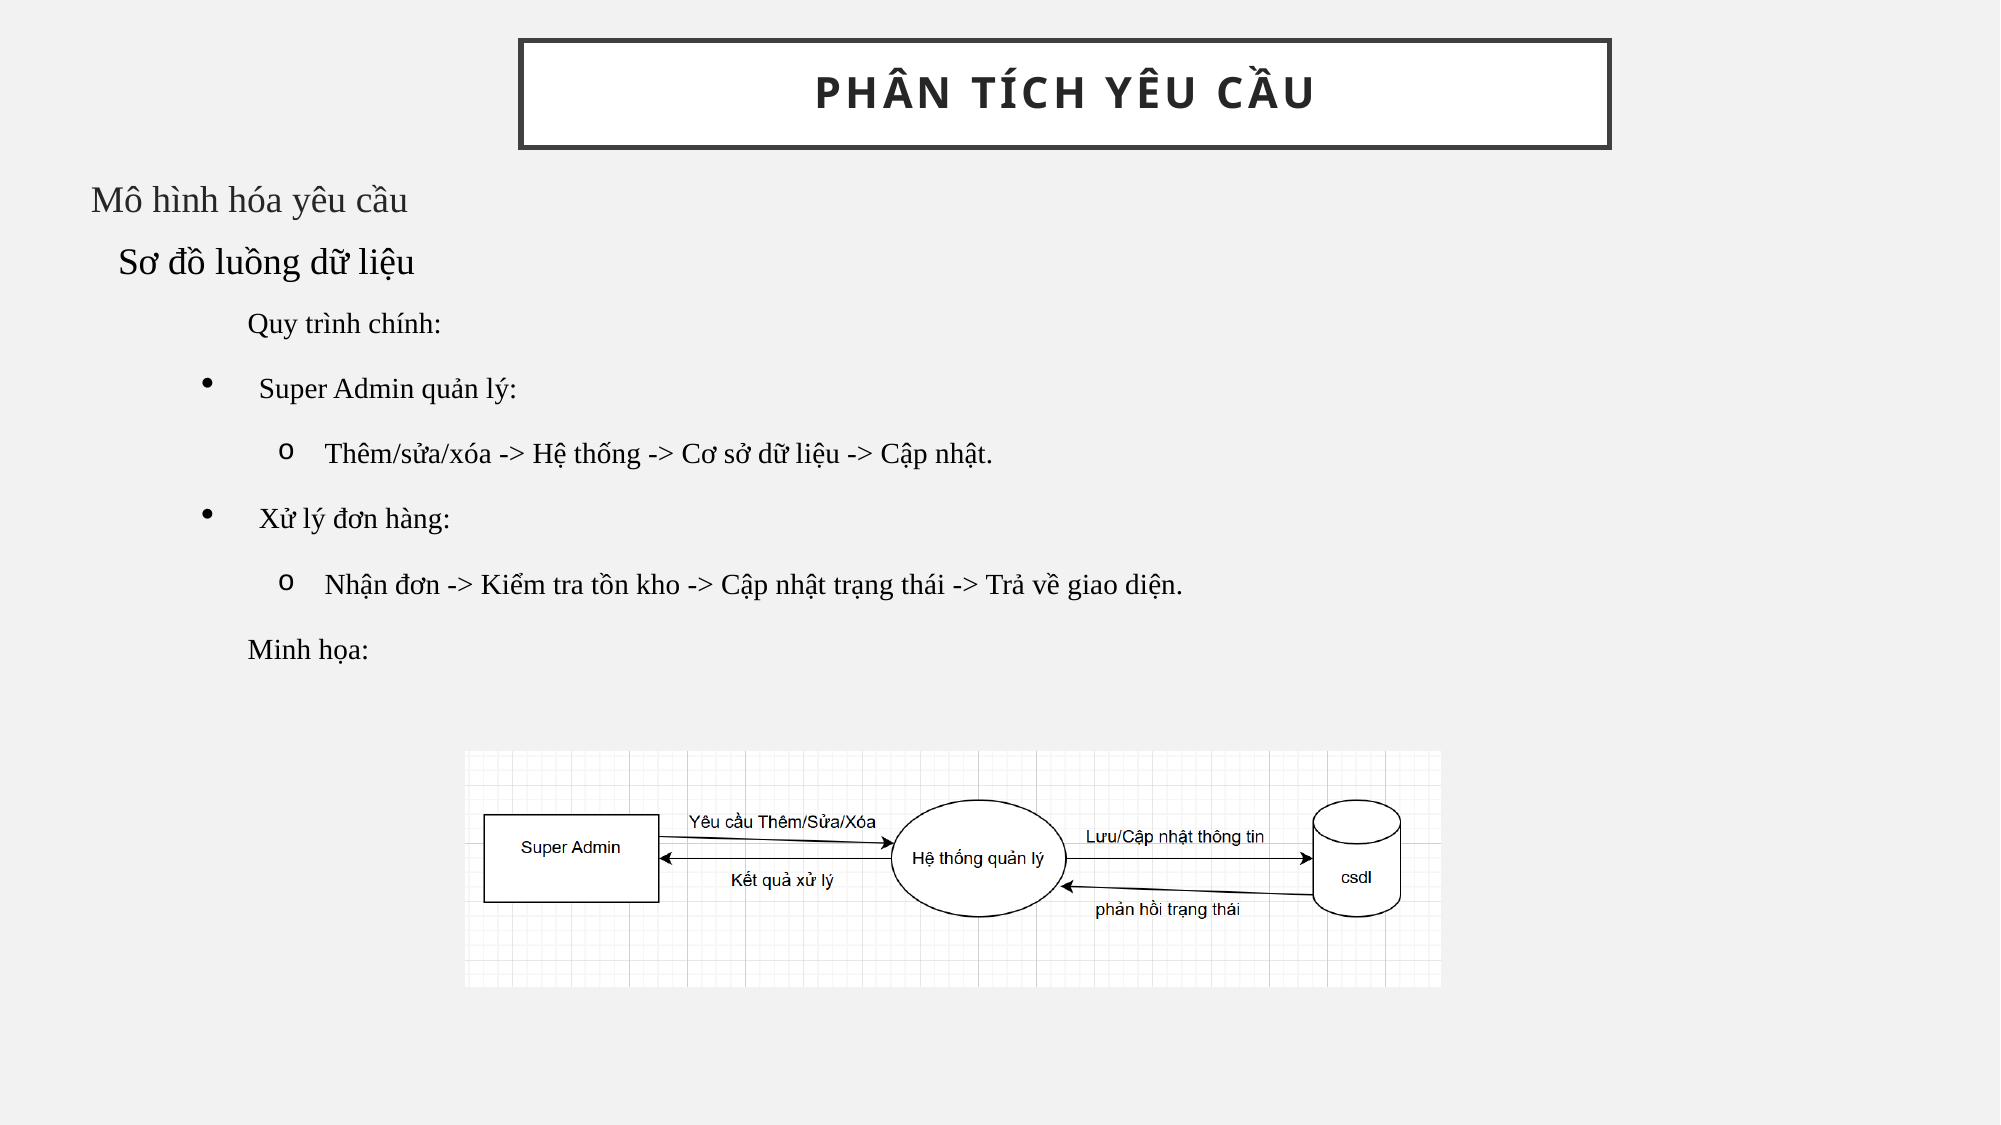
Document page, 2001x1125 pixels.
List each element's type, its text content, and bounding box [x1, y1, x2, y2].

text_box Sơ đồ luồng dữ liệu [103, 207, 1104, 290]
list Mô hình hóa yêu cầu [75, 167, 897, 275]
text_box Quy trình chính: Super Admin quản lý: Thêm/sửa/xóa -> Hệ thống -> Cơ sở dữ liệu -> Cập nhật. Xử lý đơn hàng: Nhận đơn -> Kiểm tra tồn kho -> Cập nhật trạng thái -> Trả về giao diện. Minh họa: [187, 291, 1624, 673]
title PHÂN TÍCH YÊU CẦU [518, 38, 1612, 150]
picture [465, 751, 1441, 987]
